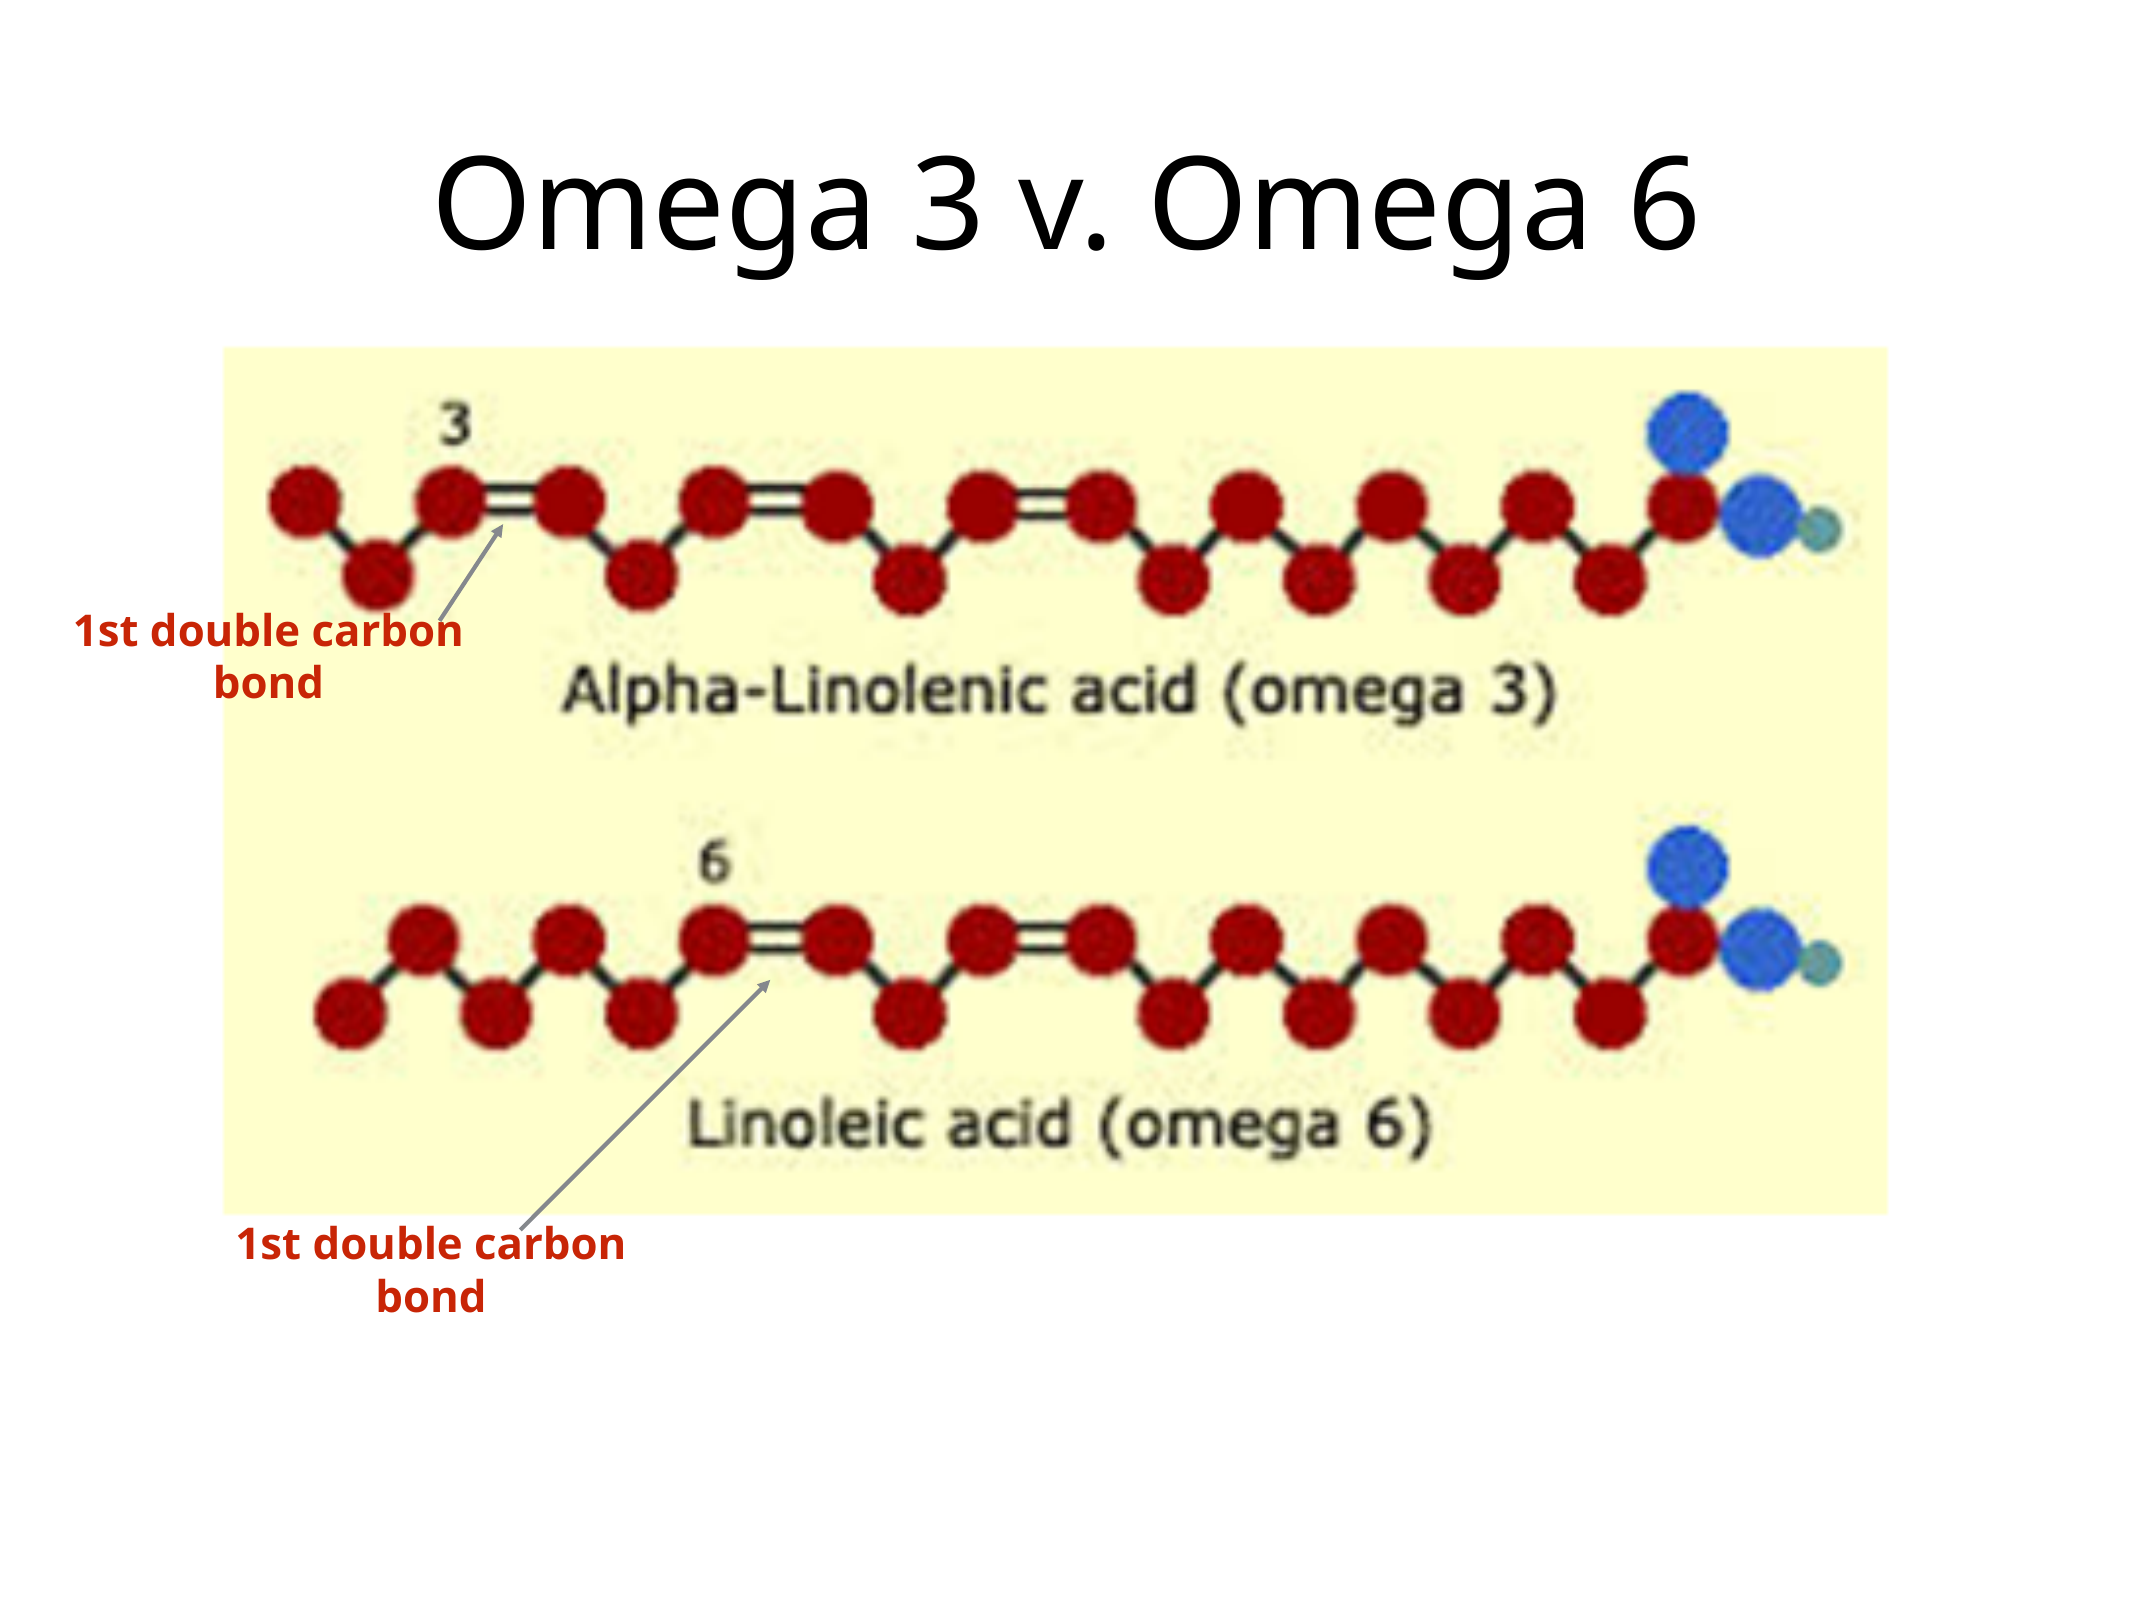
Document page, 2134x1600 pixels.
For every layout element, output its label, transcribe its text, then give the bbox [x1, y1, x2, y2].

picture [115, 66, 1999, 1480]
text_box 1st double carbon bond [11, 620, 110, 690]
title Omega 3 v. Omega 6 [106, 63, 2028, 332]
